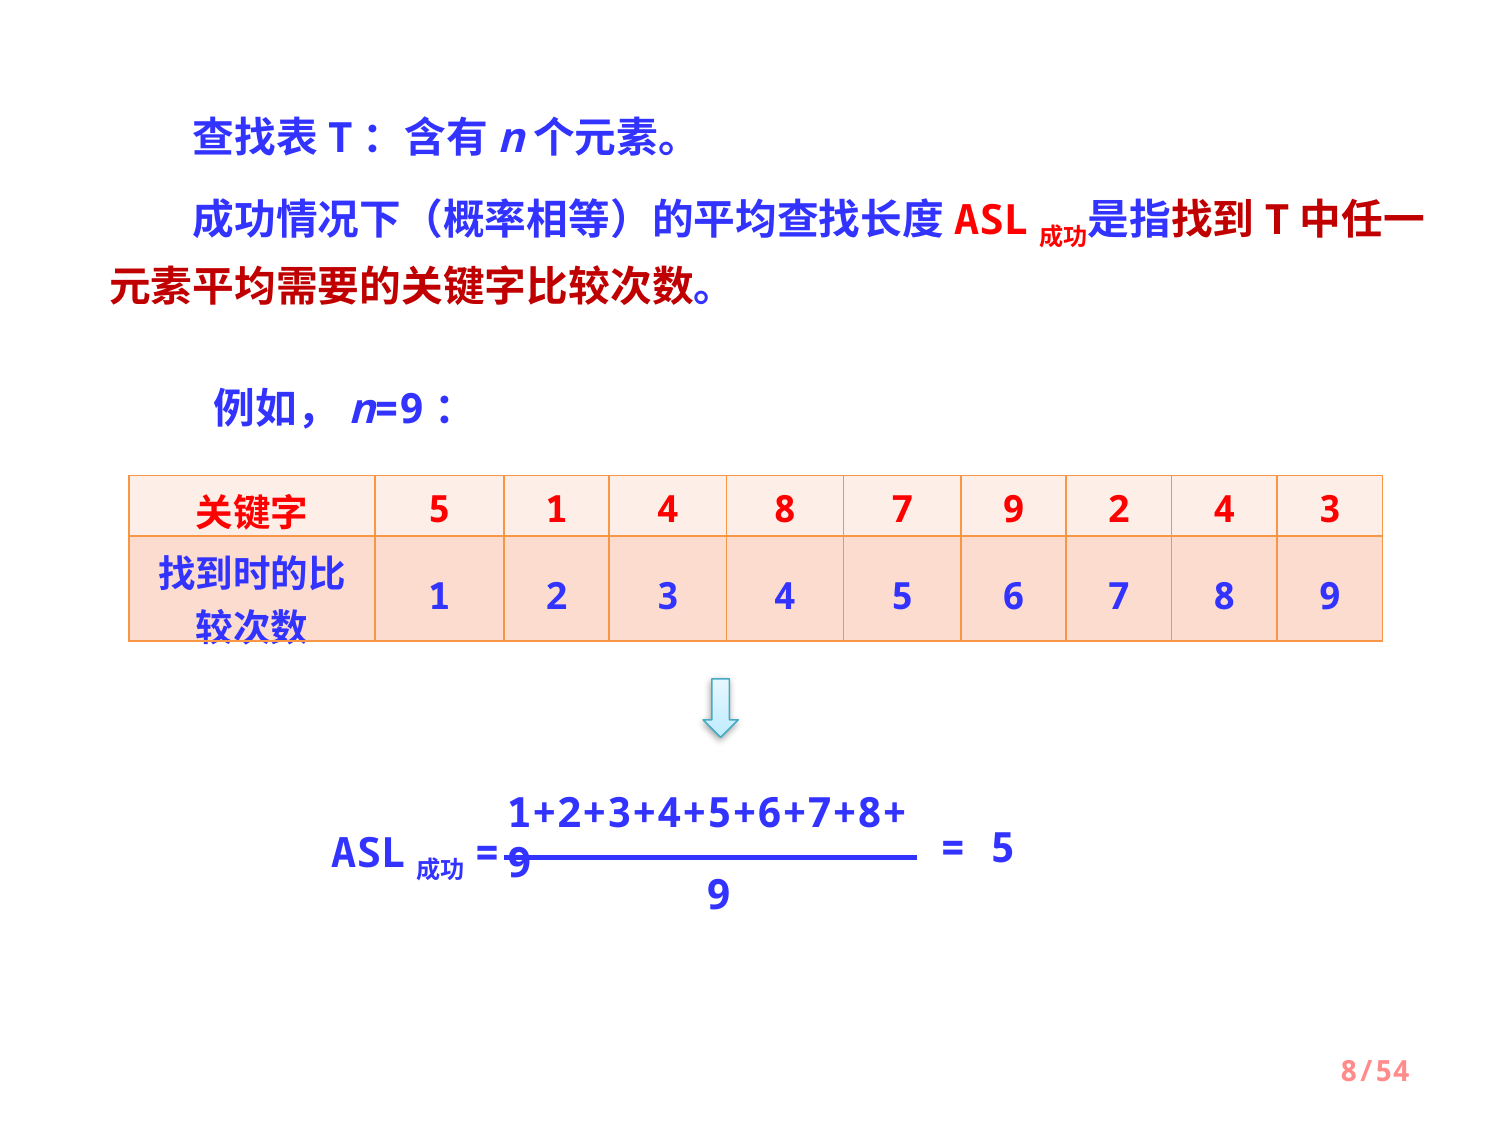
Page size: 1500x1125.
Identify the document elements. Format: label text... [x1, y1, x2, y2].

table_header 2 [1067, 476, 1171, 535]
text_box [702, 678, 739, 738]
table_cell 1 [376, 537, 503, 640]
text_box 例如，n=9： [199, 374, 528, 439]
table_header 4 [610, 476, 726, 535]
table_cell 5 [844, 537, 960, 640]
table_cell 3 [610, 537, 726, 640]
table_cell 8 [1172, 537, 1276, 640]
table_header 关键字 [130, 476, 374, 535]
table_header 7 [844, 476, 960, 535]
table_header 8 [727, 476, 843, 535]
table_cell 找到时的比较次数 [130, 537, 374, 640]
table_cell 4 [727, 537, 843, 640]
table_header 4 [1172, 476, 1276, 535]
table_header 3 [1278, 476, 1382, 535]
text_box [316, 777, 1044, 926]
text_box 查找表T：含有n个元素。 成功情况下（概率相等）的平均查找长度ASL成功是指找到T中任一元素平均需要的关键字比较次数。 [94, 93, 1465, 318]
table_header 9 [962, 476, 1065, 535]
table_header 1 [505, 476, 608, 535]
table_cell 9 [1278, 537, 1382, 640]
slide_number 8/54 [1074, 1042, 1425, 1103]
table_cell 2 [505, 537, 608, 640]
table_cell 7 [1067, 537, 1171, 640]
table_cell 6 [962, 537, 1065, 640]
table_header 5 [376, 476, 503, 535]
